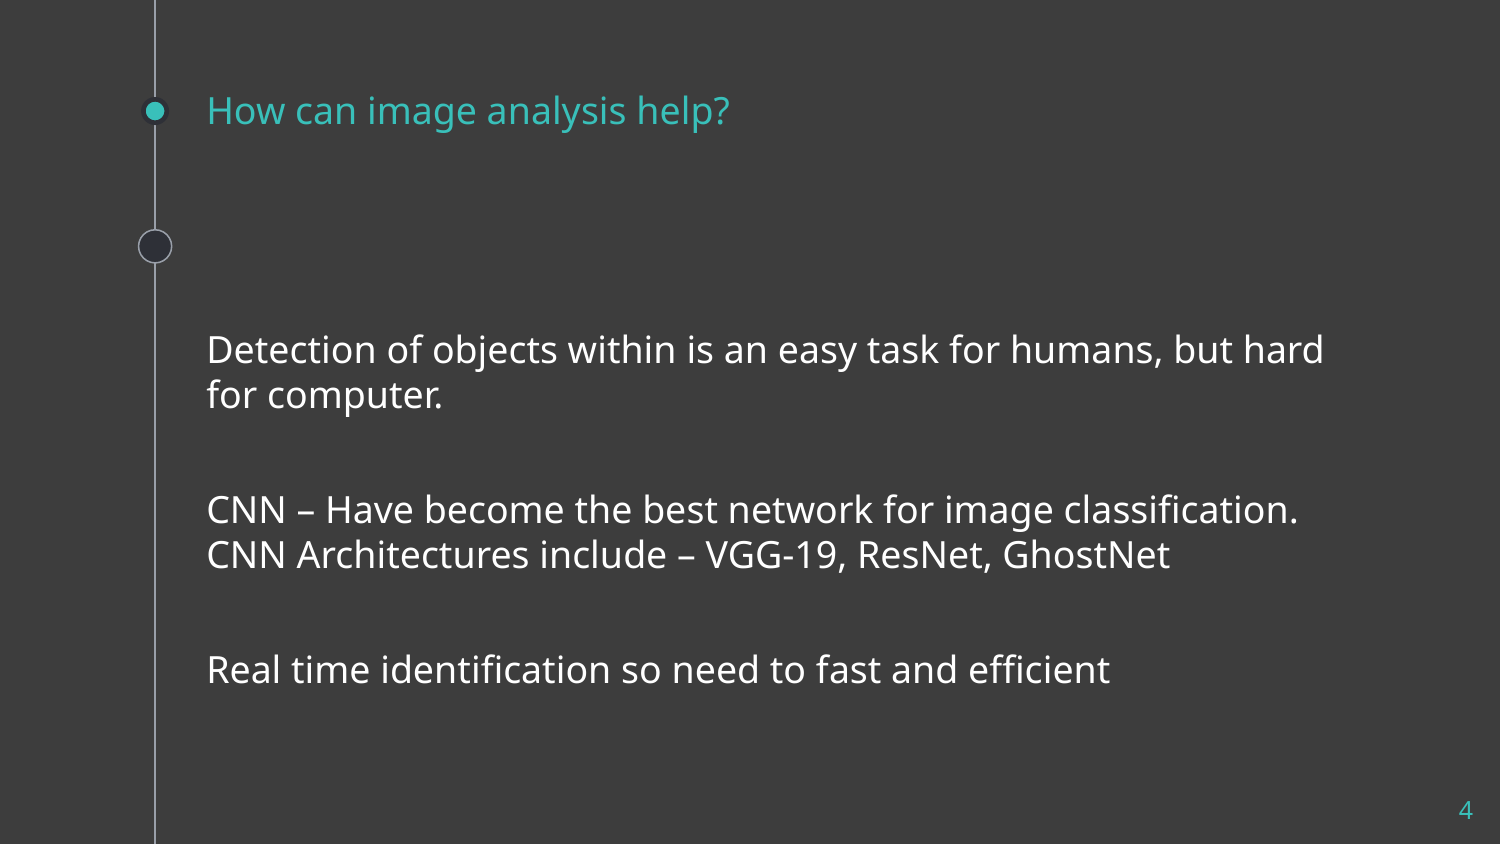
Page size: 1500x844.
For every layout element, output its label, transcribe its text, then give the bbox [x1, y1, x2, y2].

title How can image analysis help? [191, 90, 1317, 147]
list Detection of objects within is an easy task for humans, but hard for computer. CNN – Have become the best network for image classification. CNN Architectures include – VGG-19, ResNet, GhostNet Real time identification so need to fast and efficient [191, 195, 1399, 798]
slide_number 4 [1398, 779, 1489, 832]
